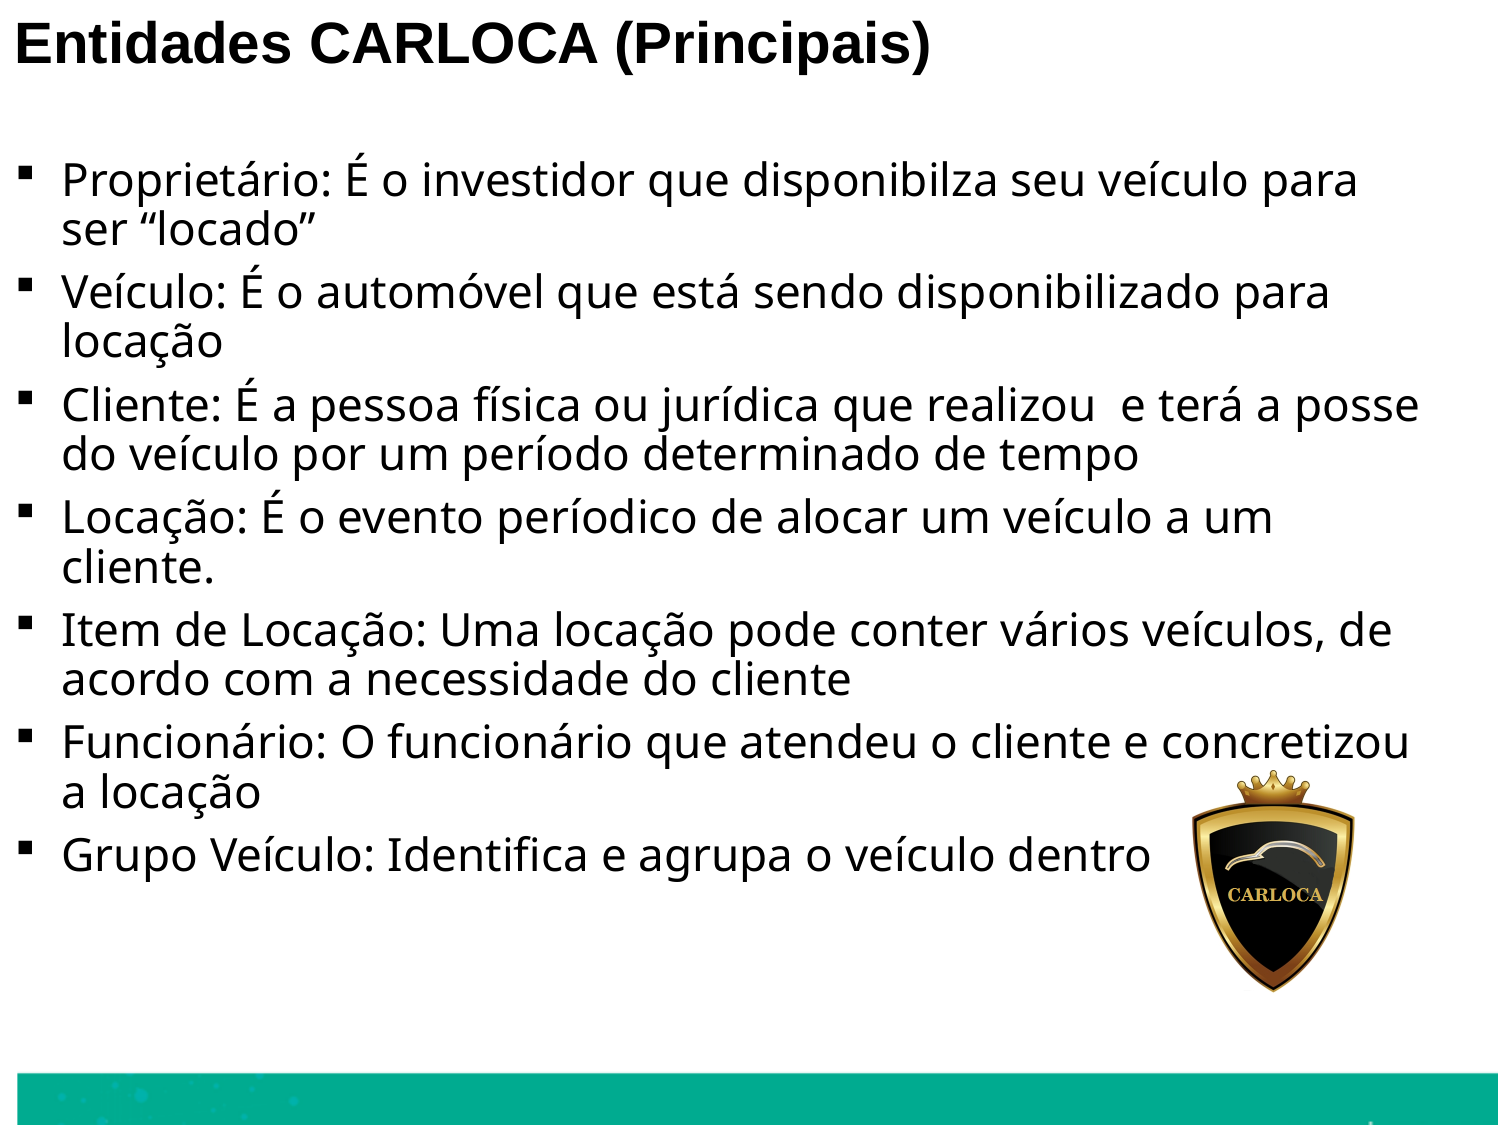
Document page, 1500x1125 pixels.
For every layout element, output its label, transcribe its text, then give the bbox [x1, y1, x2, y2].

picture [2, 0, 1498, 1125]
list Proprietário: É o investidor que disponibilza seu veículo para ser “locado” Veículo: É o automóvel que está sendo disponibilizado para locação Cliente: É a pessoa física ou jurídica que realizou e terá a posse do veículo por um período determinado de tempo Locação: É o evento períodico de alocar um veículo a um cliente. Item de Locação: Uma locação pode conter vários veículos, de acordo com a necessidade do cliente Funcionário: O funcionário que atendeu o cliente e concretizou a locação Grupo Veículo: Identifica e agrupa o veículo dentro de grupos. [0, 149, 1447, 1012]
title Entidades CARLOCA (Principais) [0, 5, 1350, 149]
